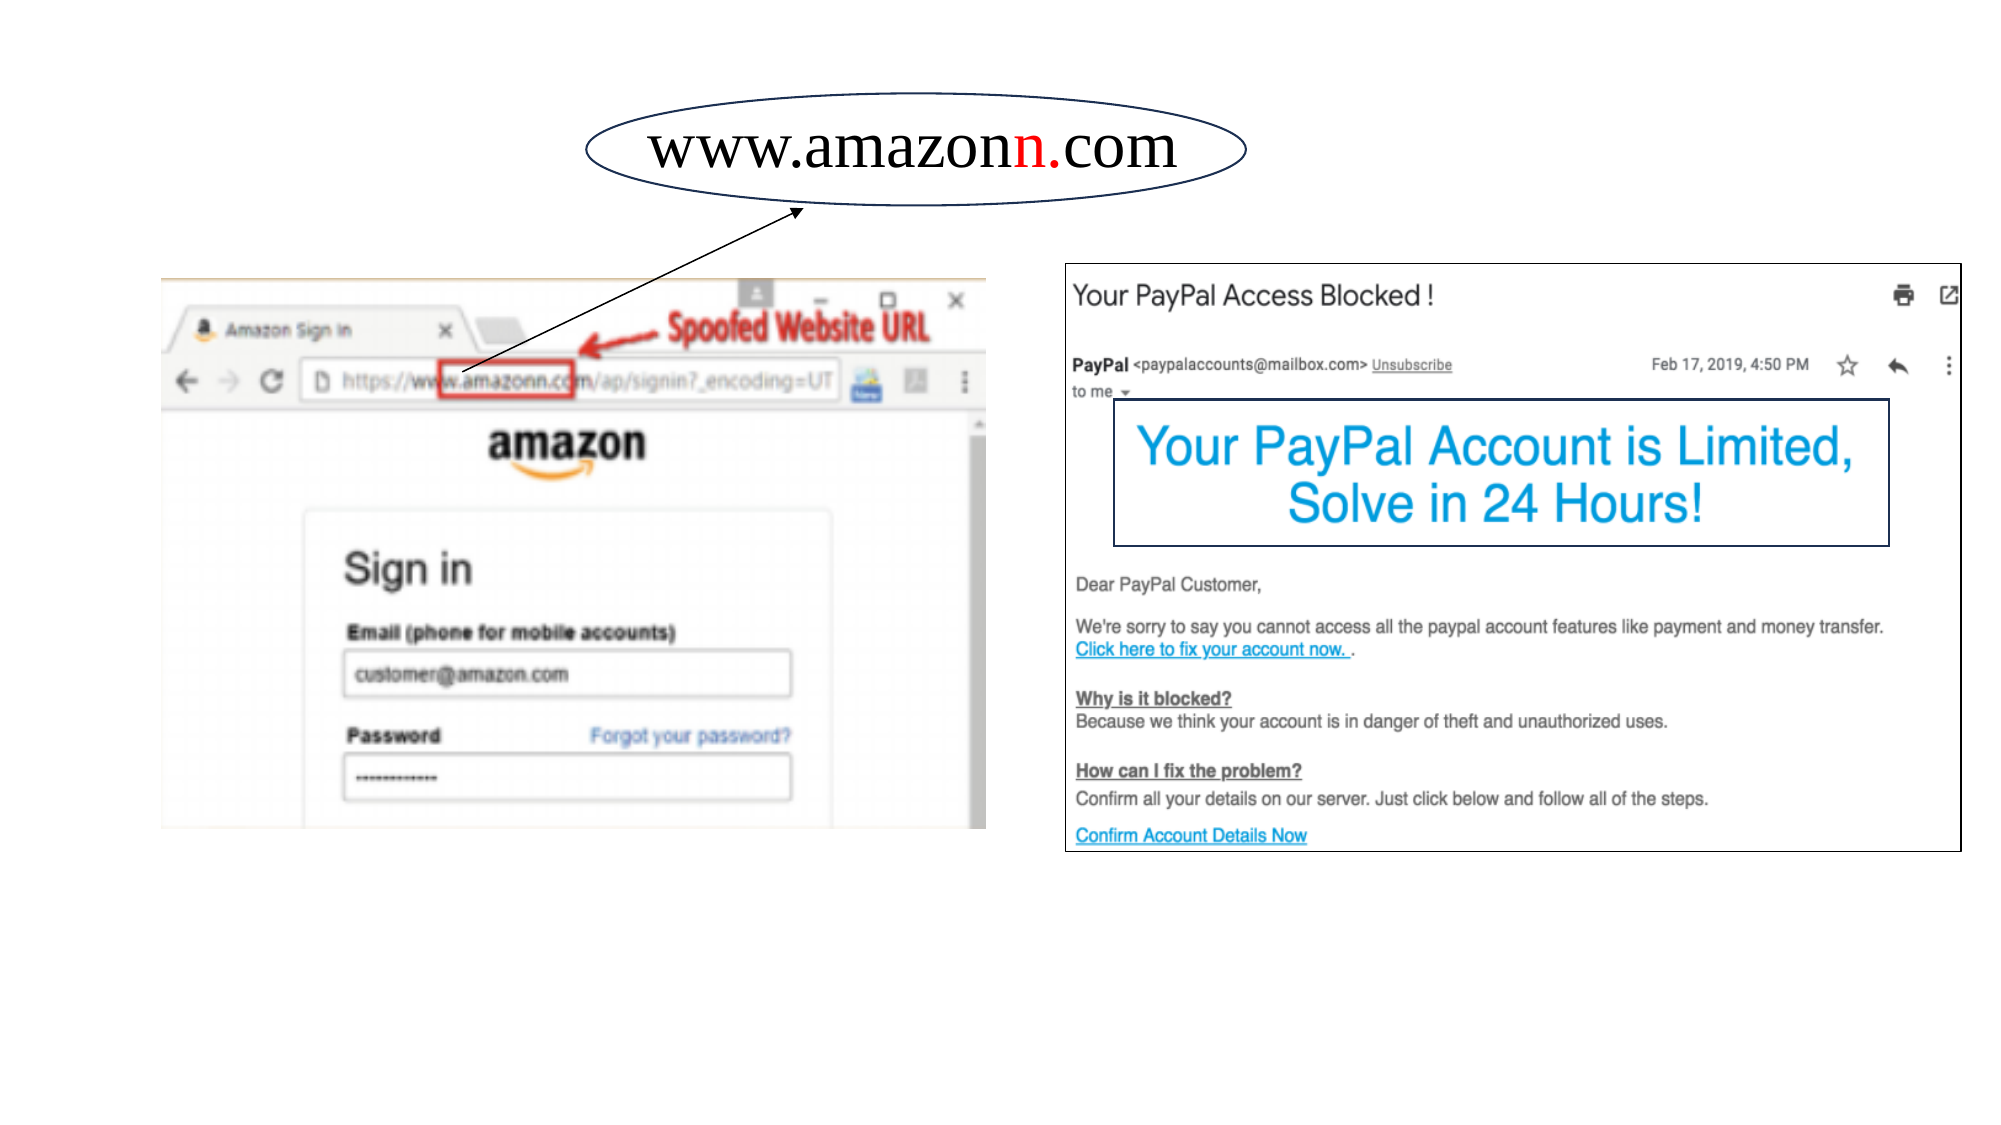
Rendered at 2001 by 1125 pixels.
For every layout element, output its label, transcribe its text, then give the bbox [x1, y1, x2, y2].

picture [161, 277, 986, 829]
text_box www.amazonn.com [966, 93, 1198, 120]
text_box www.amazonn.com [1156, 179, 1198, 189]
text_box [461, 207, 804, 373]
text_box www.amazonn.com [632, 93, 866, 120]
picture [1065, 263, 1961, 852]
text_box www.amazonn.com [632, 179, 676, 189]
text_box [586, 93, 1246, 206]
